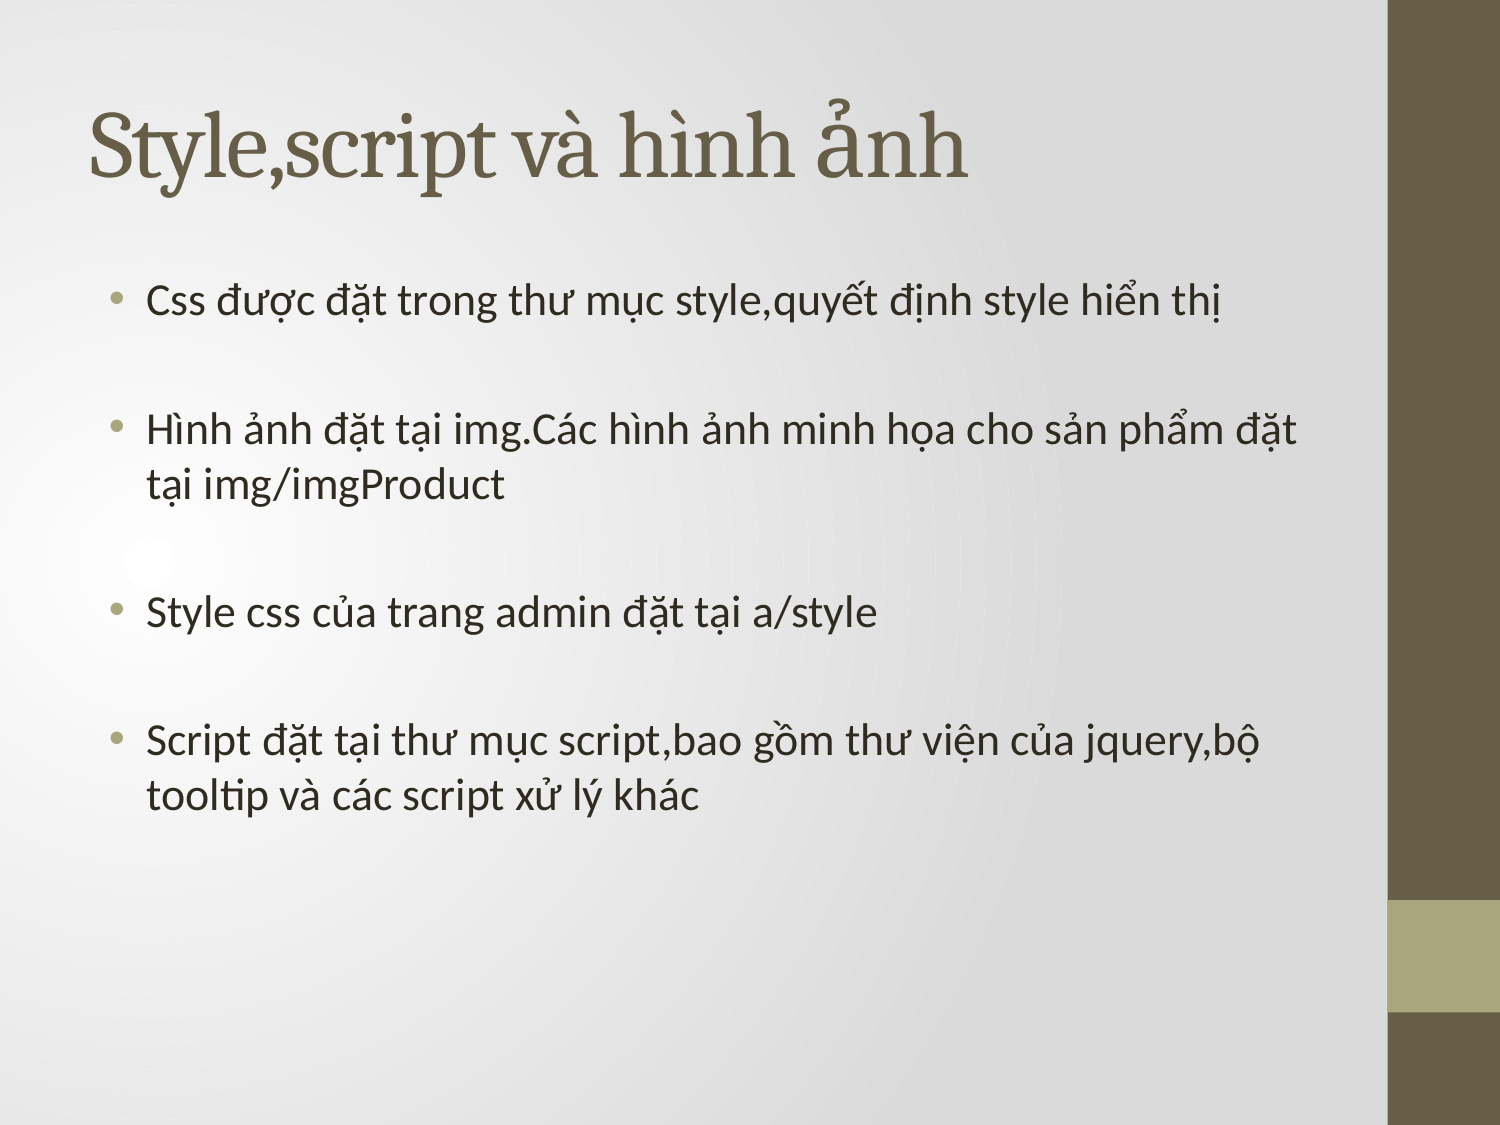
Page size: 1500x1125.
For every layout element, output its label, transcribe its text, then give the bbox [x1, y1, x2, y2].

list Css được đặt trong thư mục style,quyết định style hiển thị Hình ảnh đặt tại img.Các hình ảnh minh họa cho sản phẩm đặt tại img/imgProduct Style css của trang admin đặt tại a/style Script đặt tại thư mục script,bao gồm thư viện của jquery,bộ tooltip và các script xử lý khác [75, 262, 1325, 1050]
title Style,script và hình ảnh [75, 45, 1325, 233]
